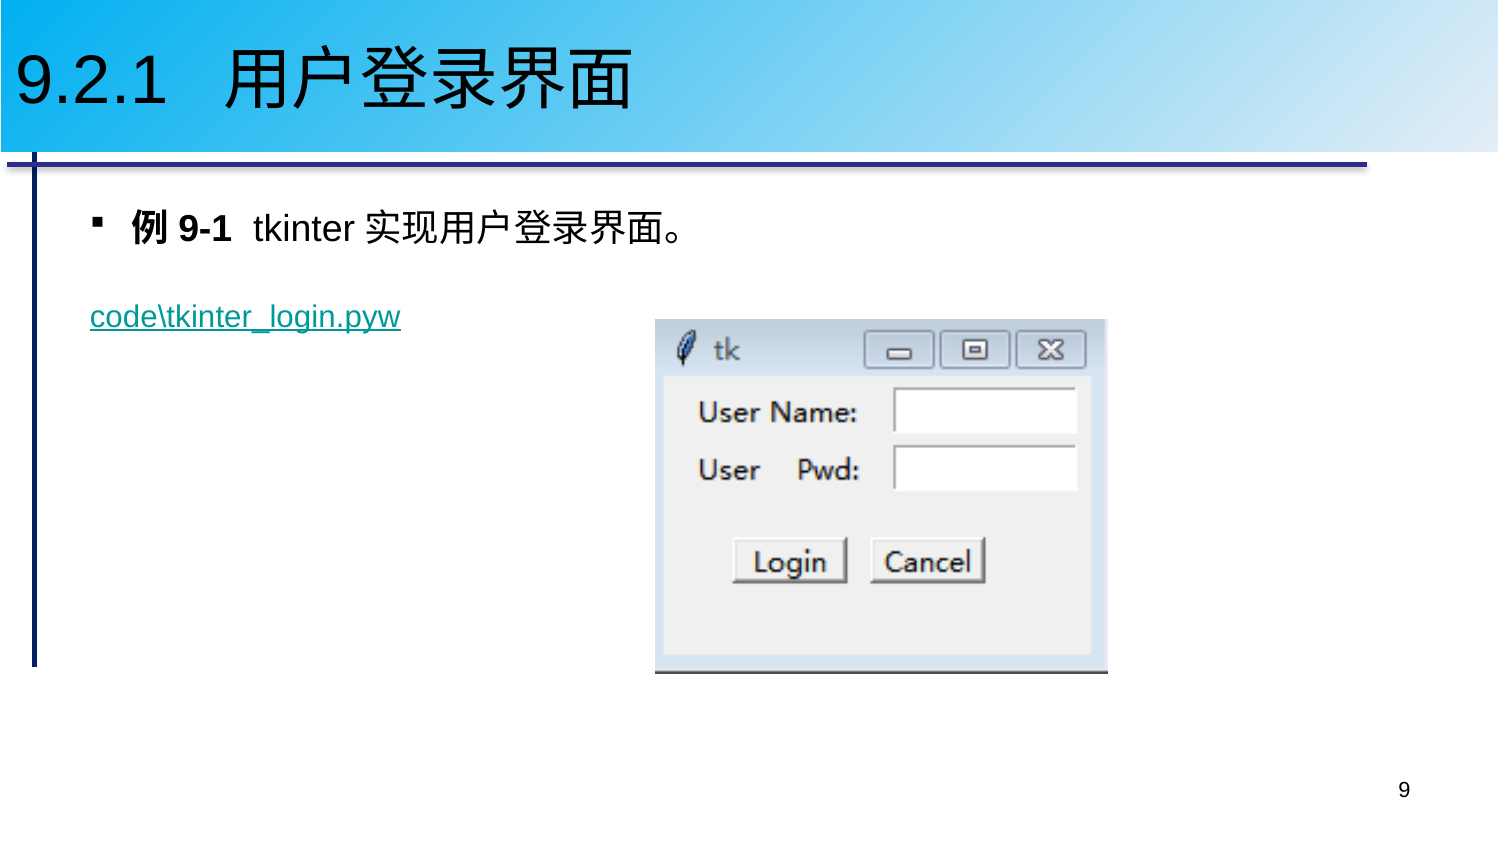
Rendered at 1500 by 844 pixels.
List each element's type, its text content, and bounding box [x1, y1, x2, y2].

title 9.2.1 用户登录界面 [0, 0, 1499, 152]
picture [655, 319, 1109, 674]
slide_number 9 [1074, 768, 1426, 828]
list 例9-1 tkinter实现用户登录界面。 code\tkinter_login.pyw [74, 196, 1426, 755]
